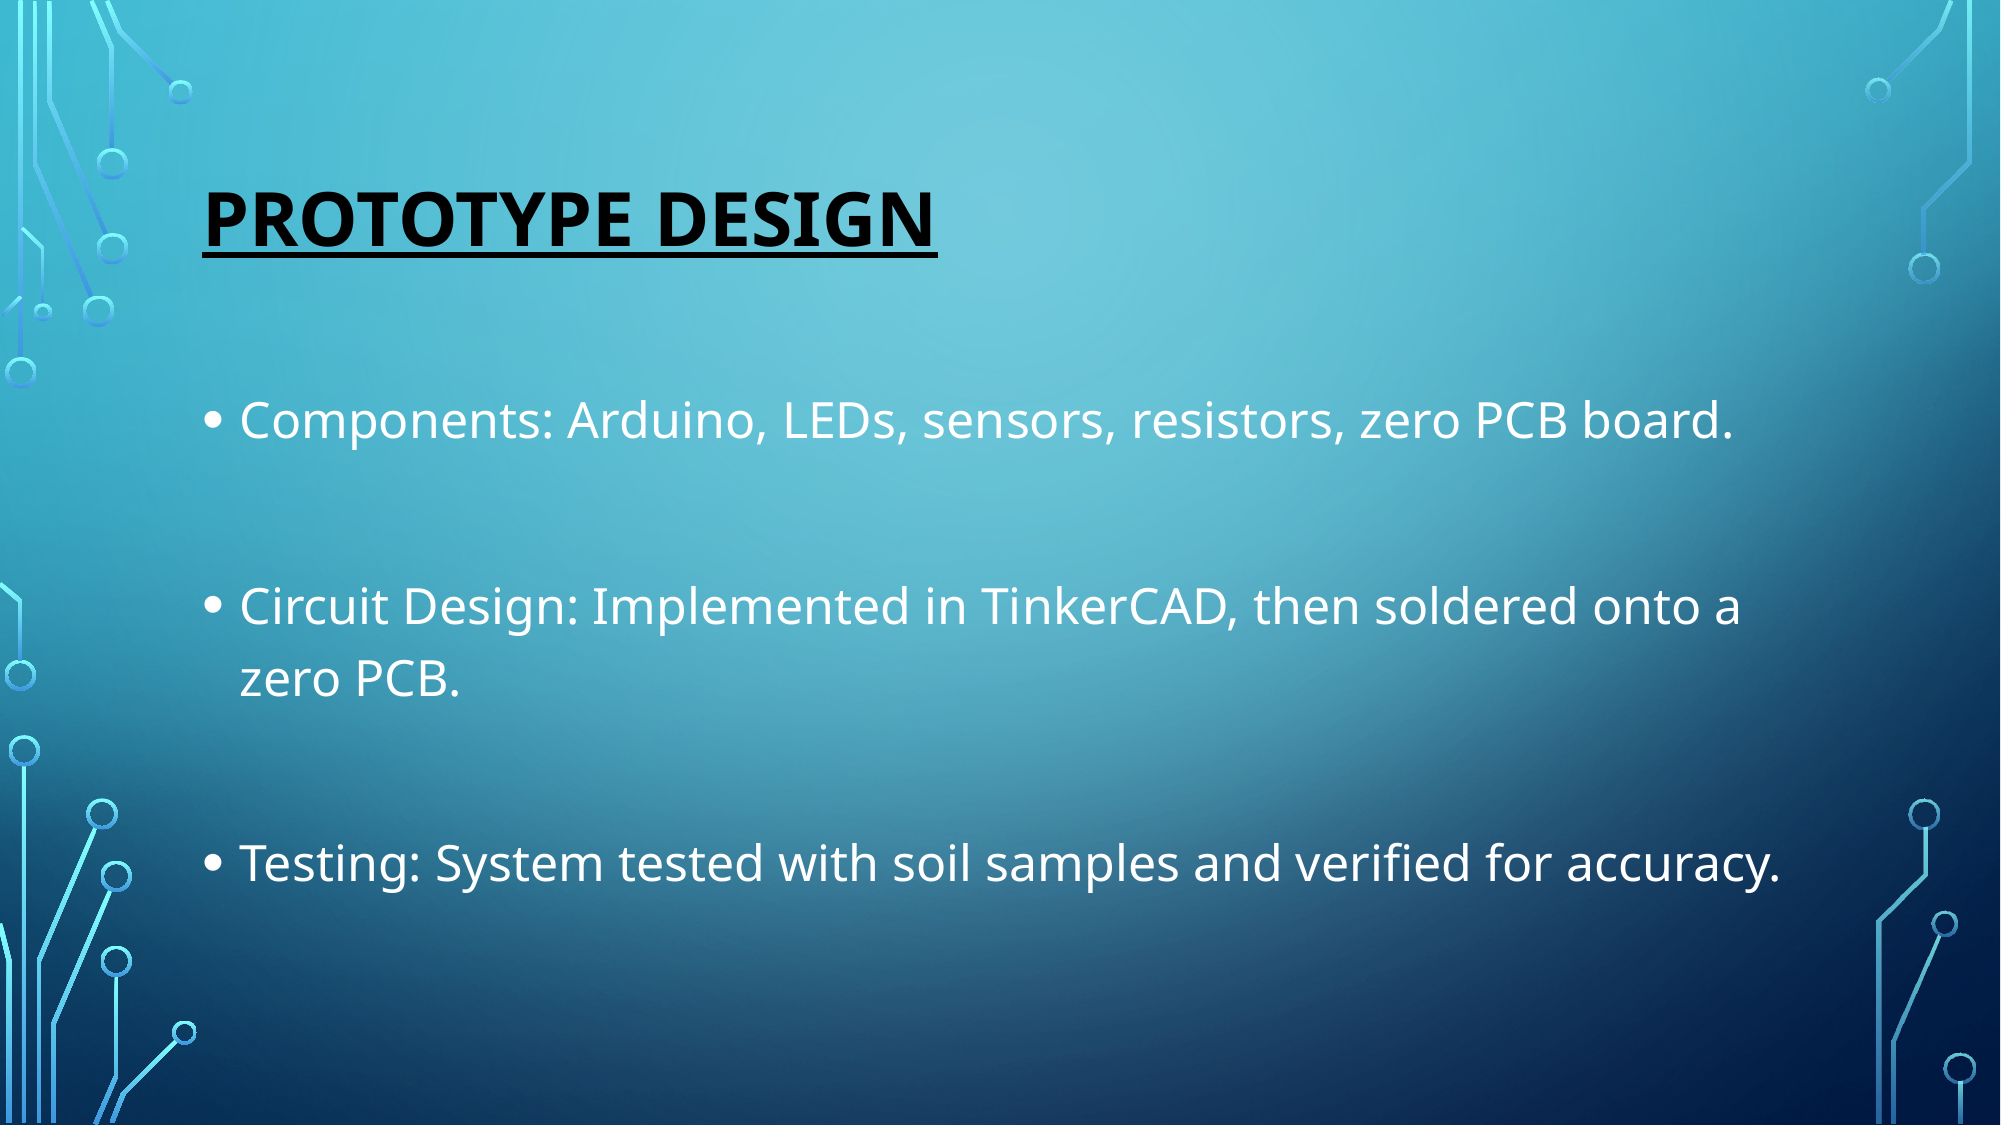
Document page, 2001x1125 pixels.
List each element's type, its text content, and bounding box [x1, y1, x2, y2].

list Components: Arduino, LEDs, sensors, resistors, zero PCB board. Circuit Design: Implemented in TinkerCAD, then soldered onto a zero PCB. Testing: System tested with soil samples and verified for accuracy. [187, 369, 1813, 950]
title Prototype Design [187, 101, 1813, 344]
